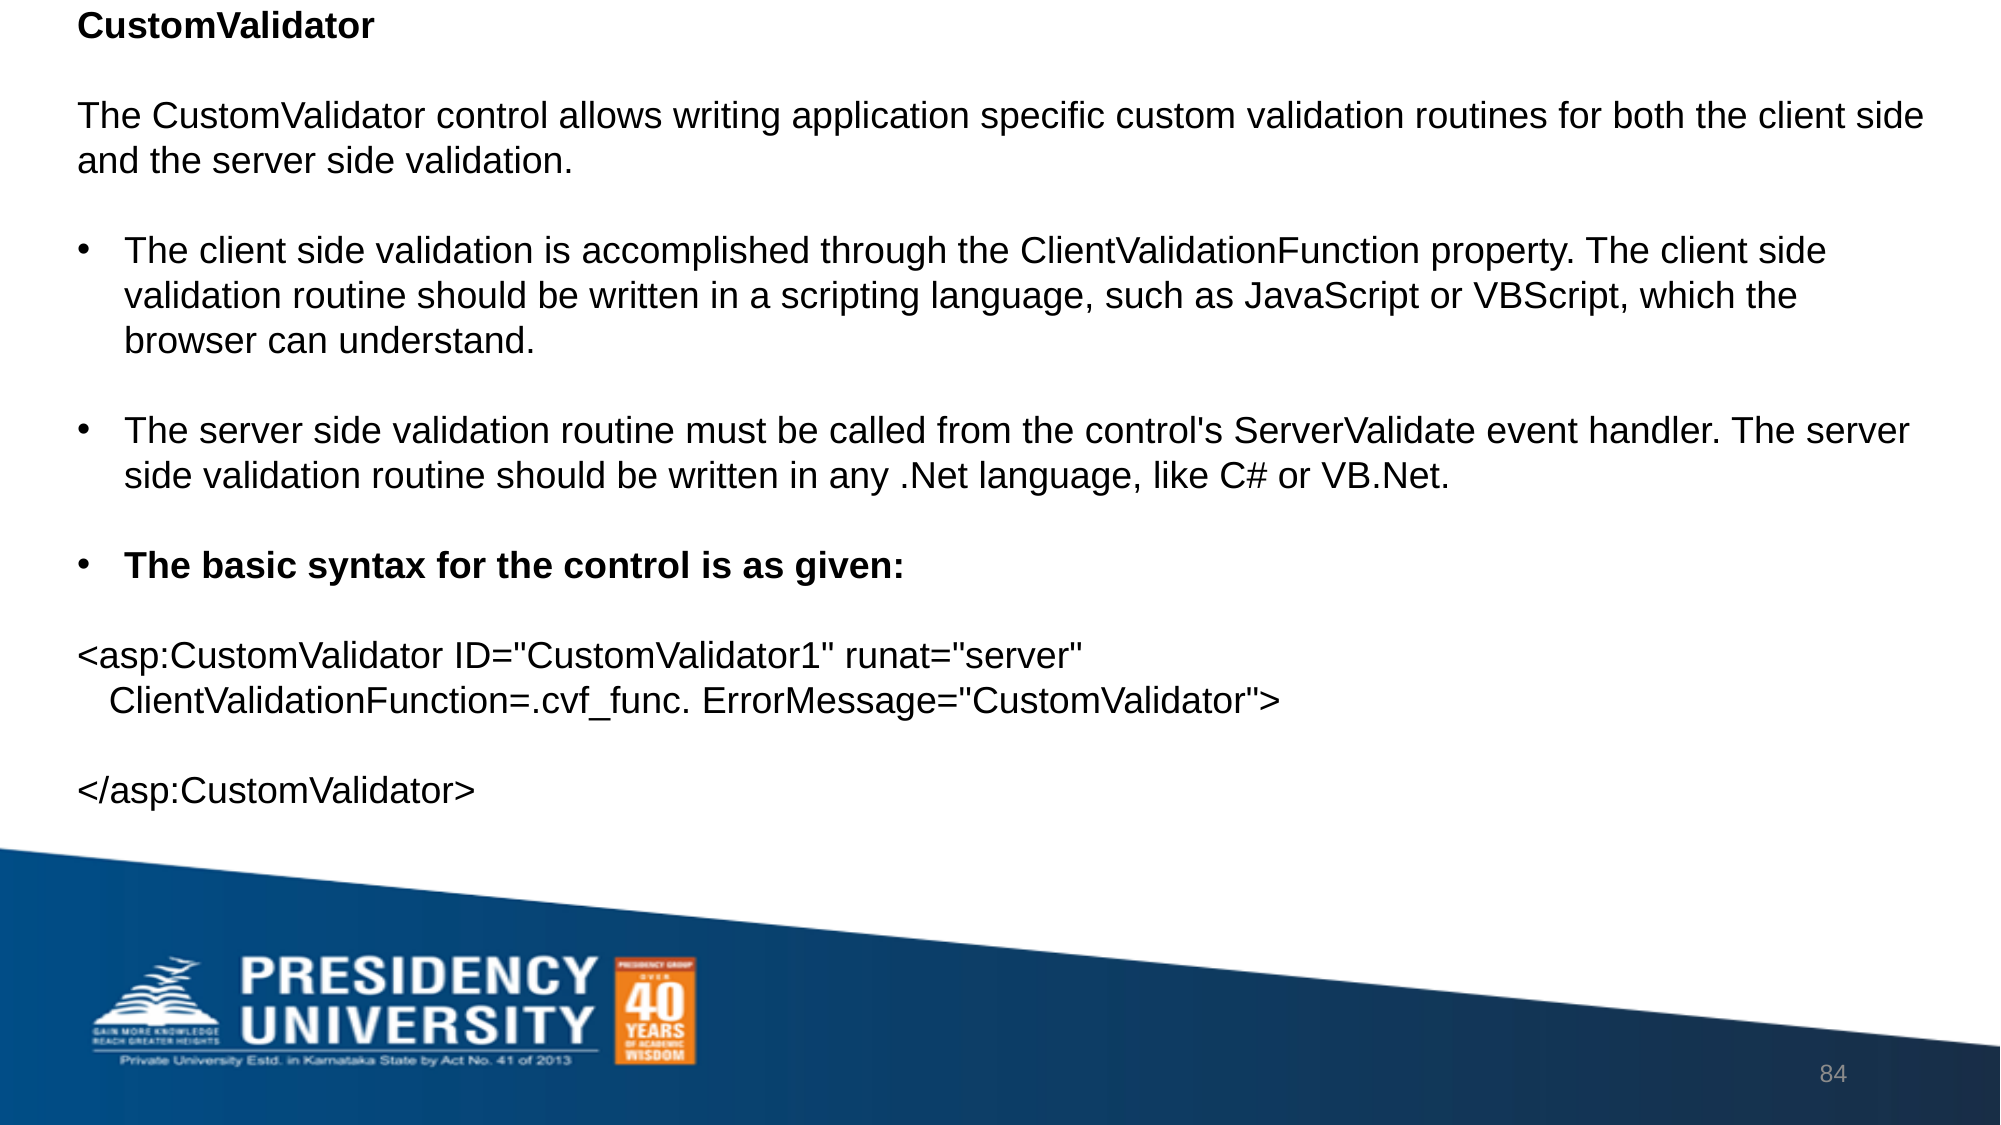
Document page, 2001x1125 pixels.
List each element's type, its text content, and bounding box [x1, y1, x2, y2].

text_box CustomValidator The CustomValidator control allows writing application specific custom validation routines for both the client side and the server side validation. The client side validation is accomplished through the ClientValidationFunction property. The client side validation routine should be written in a scripting language, such as JavaScript or VBScript, which the browser can understand. The server side validation routine must be called from the control's ServerValidate event handler. The server side validation routine should be written in any .Net language, like C# or VB.Net. The basic syntax for the control is as given: <asp:CustomValidator ID="CustomValidator1" runat="server" ClientValidationFunction=.cvf_func. ErrorMessage="CustomValidator"> </asp:CustomValidator> [62, 0, 1950, 819]
slide_number 84 [1412, 1042, 1863, 1103]
picture [0, 845, 2000, 1125]
